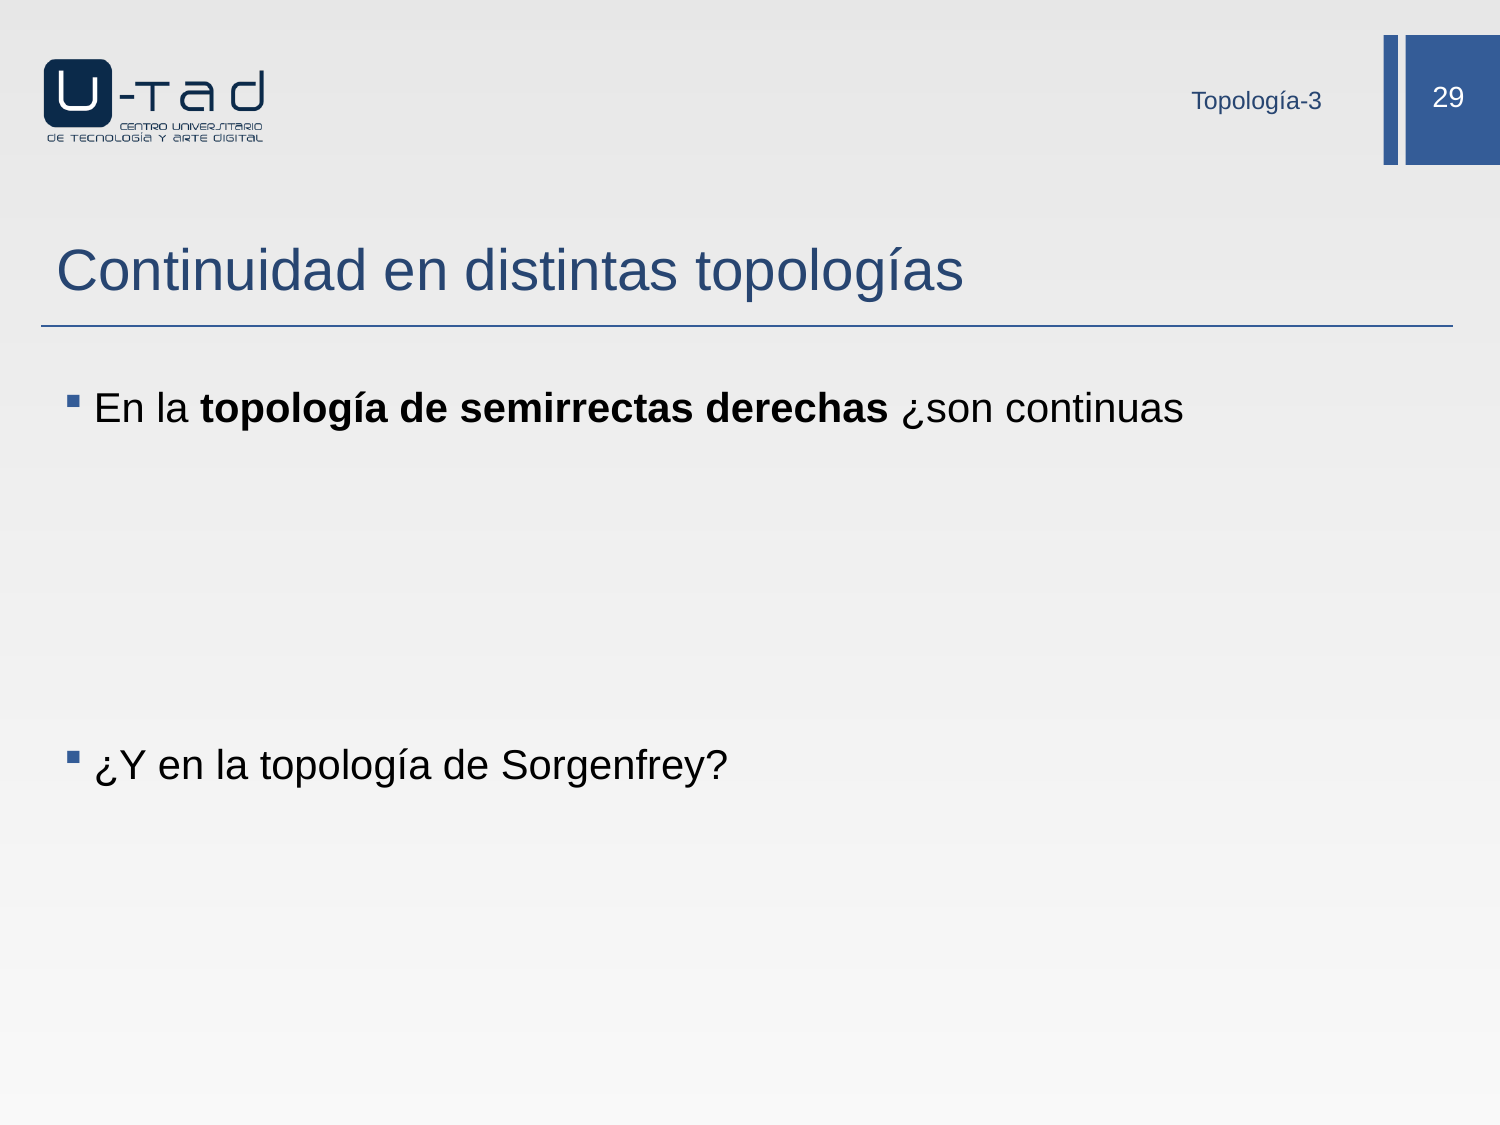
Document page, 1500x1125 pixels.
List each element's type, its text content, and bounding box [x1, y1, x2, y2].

footer Topología-3 [747, 78, 1338, 128]
title Continuidad en distintas topologías [41, 208, 1453, 327]
picture [17, 49, 290, 151]
